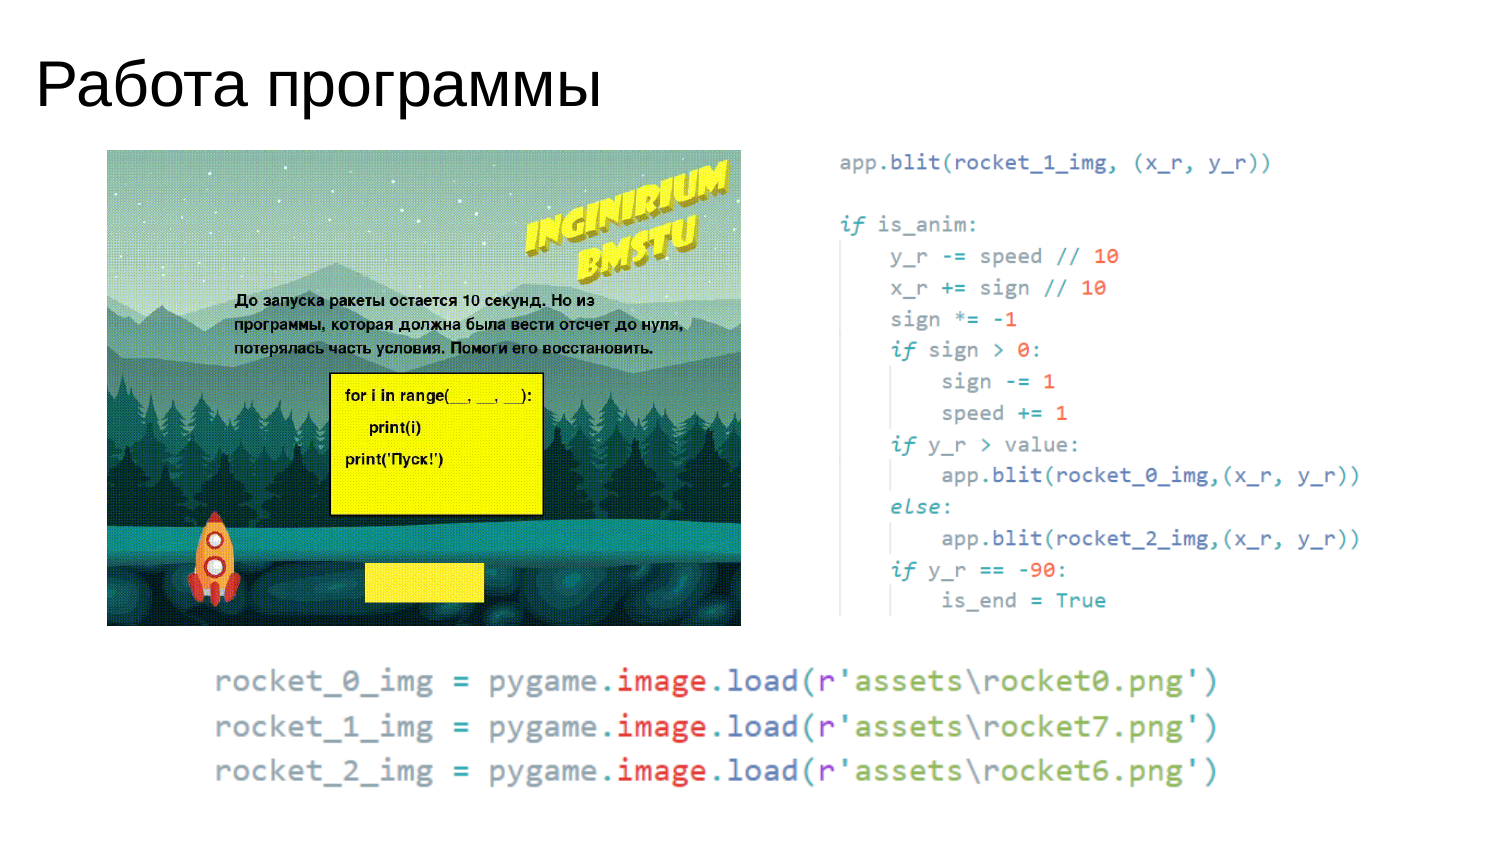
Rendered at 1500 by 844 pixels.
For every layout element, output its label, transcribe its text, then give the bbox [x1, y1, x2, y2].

picture [107, 150, 742, 626]
picture [823, 140, 1378, 626]
title Работа программы [20, 26, 1418, 121]
picture [195, 655, 1228, 803]
